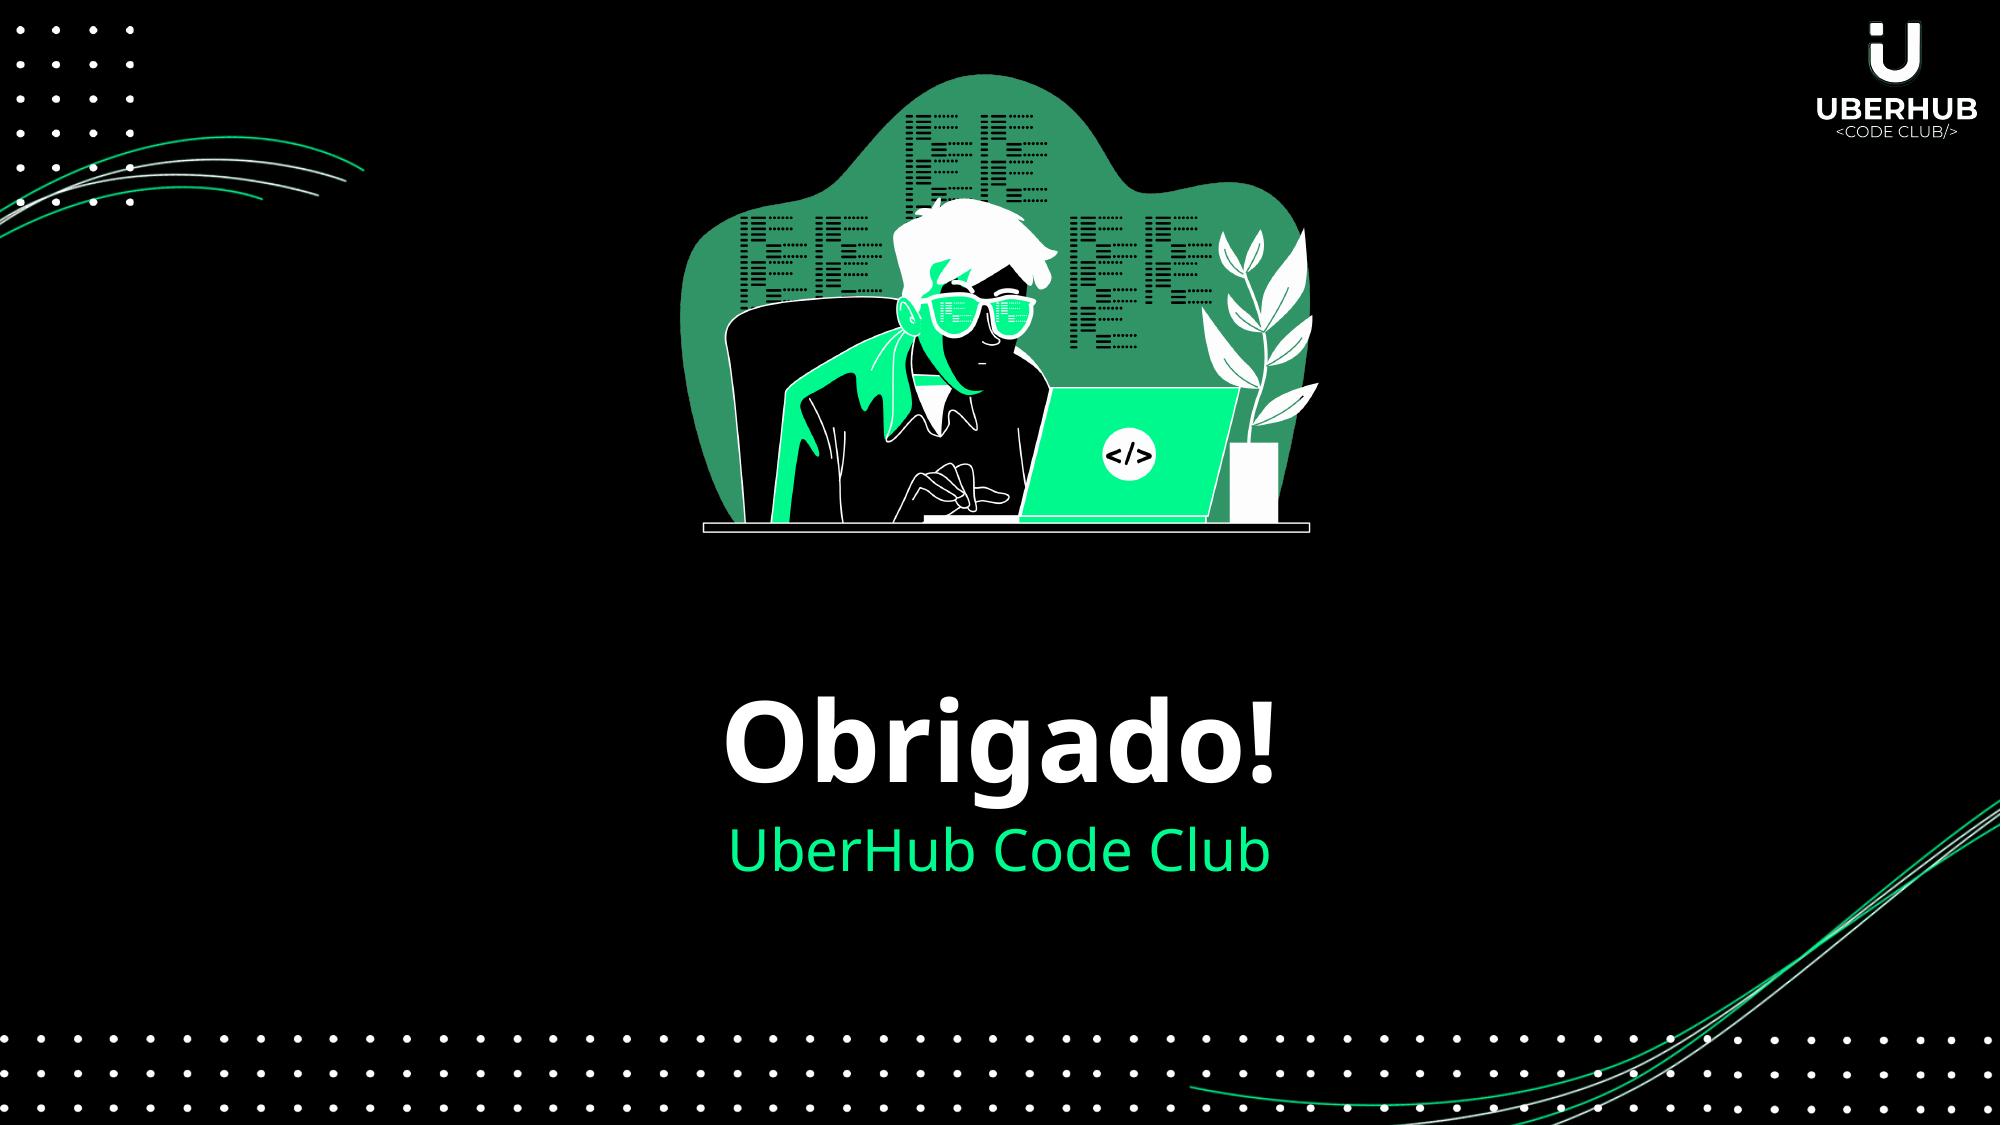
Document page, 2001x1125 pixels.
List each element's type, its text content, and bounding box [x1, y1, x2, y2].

picture [0, 3, 364, 382]
title Obrigado! [249, 533, 1750, 814]
picture [0, 565, 2001, 1125]
picture [1813, 15, 1982, 142]
picture [680, 74, 1319, 533]
subtitle UberHub Code Club [249, 821, 1750, 1021]
